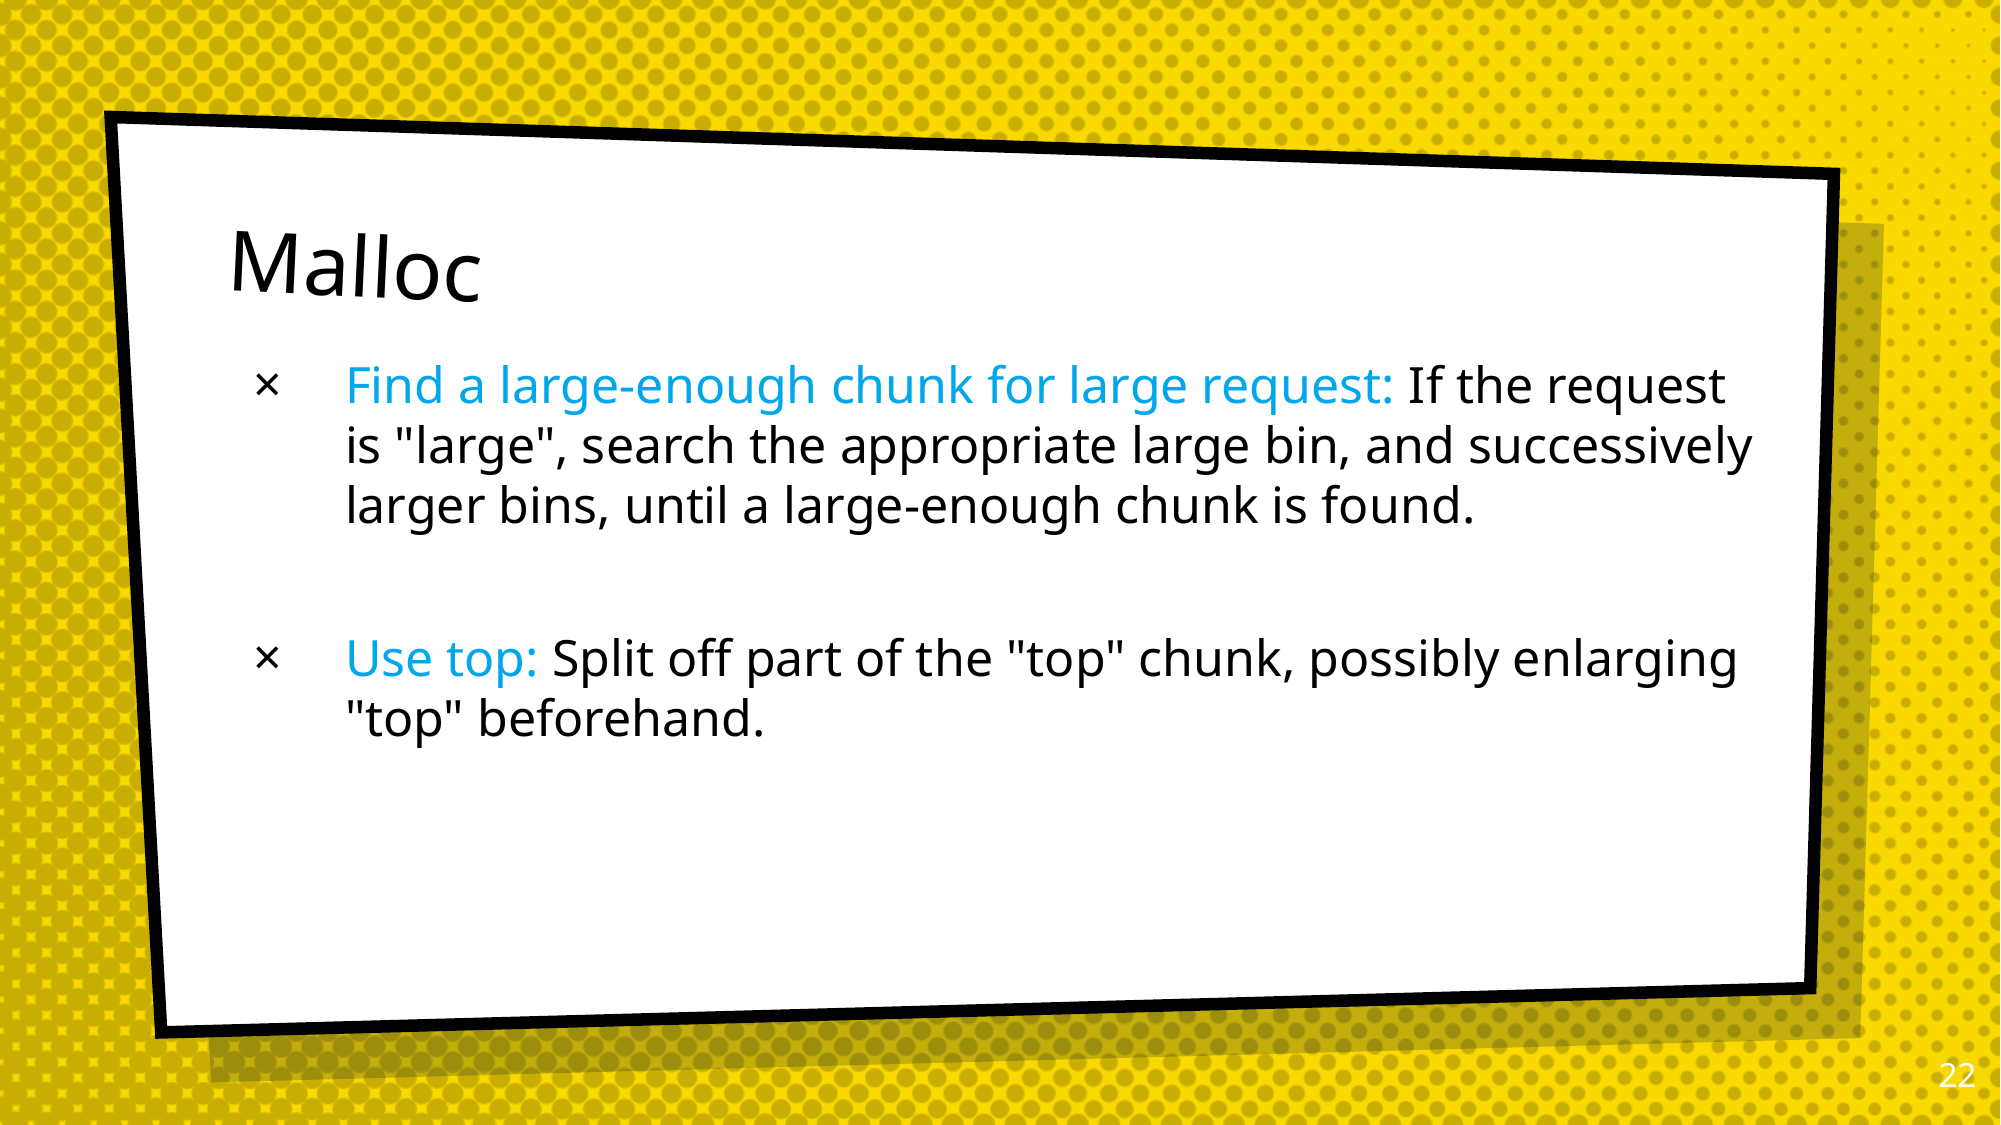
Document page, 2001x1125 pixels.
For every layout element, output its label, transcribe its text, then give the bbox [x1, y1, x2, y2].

title Malloc [210, 155, 1755, 338]
slide_number 21 [1871, 1038, 1992, 1125]
list Find a large-enough chunk for large request: If the request is "large", search the appropriate large bin, and successively larger bins, until a large-enough chunk is found. Use top: Split off part of the "top" chunk, possibly enlarging "top" beforehand. [230, 338, 1790, 970]
